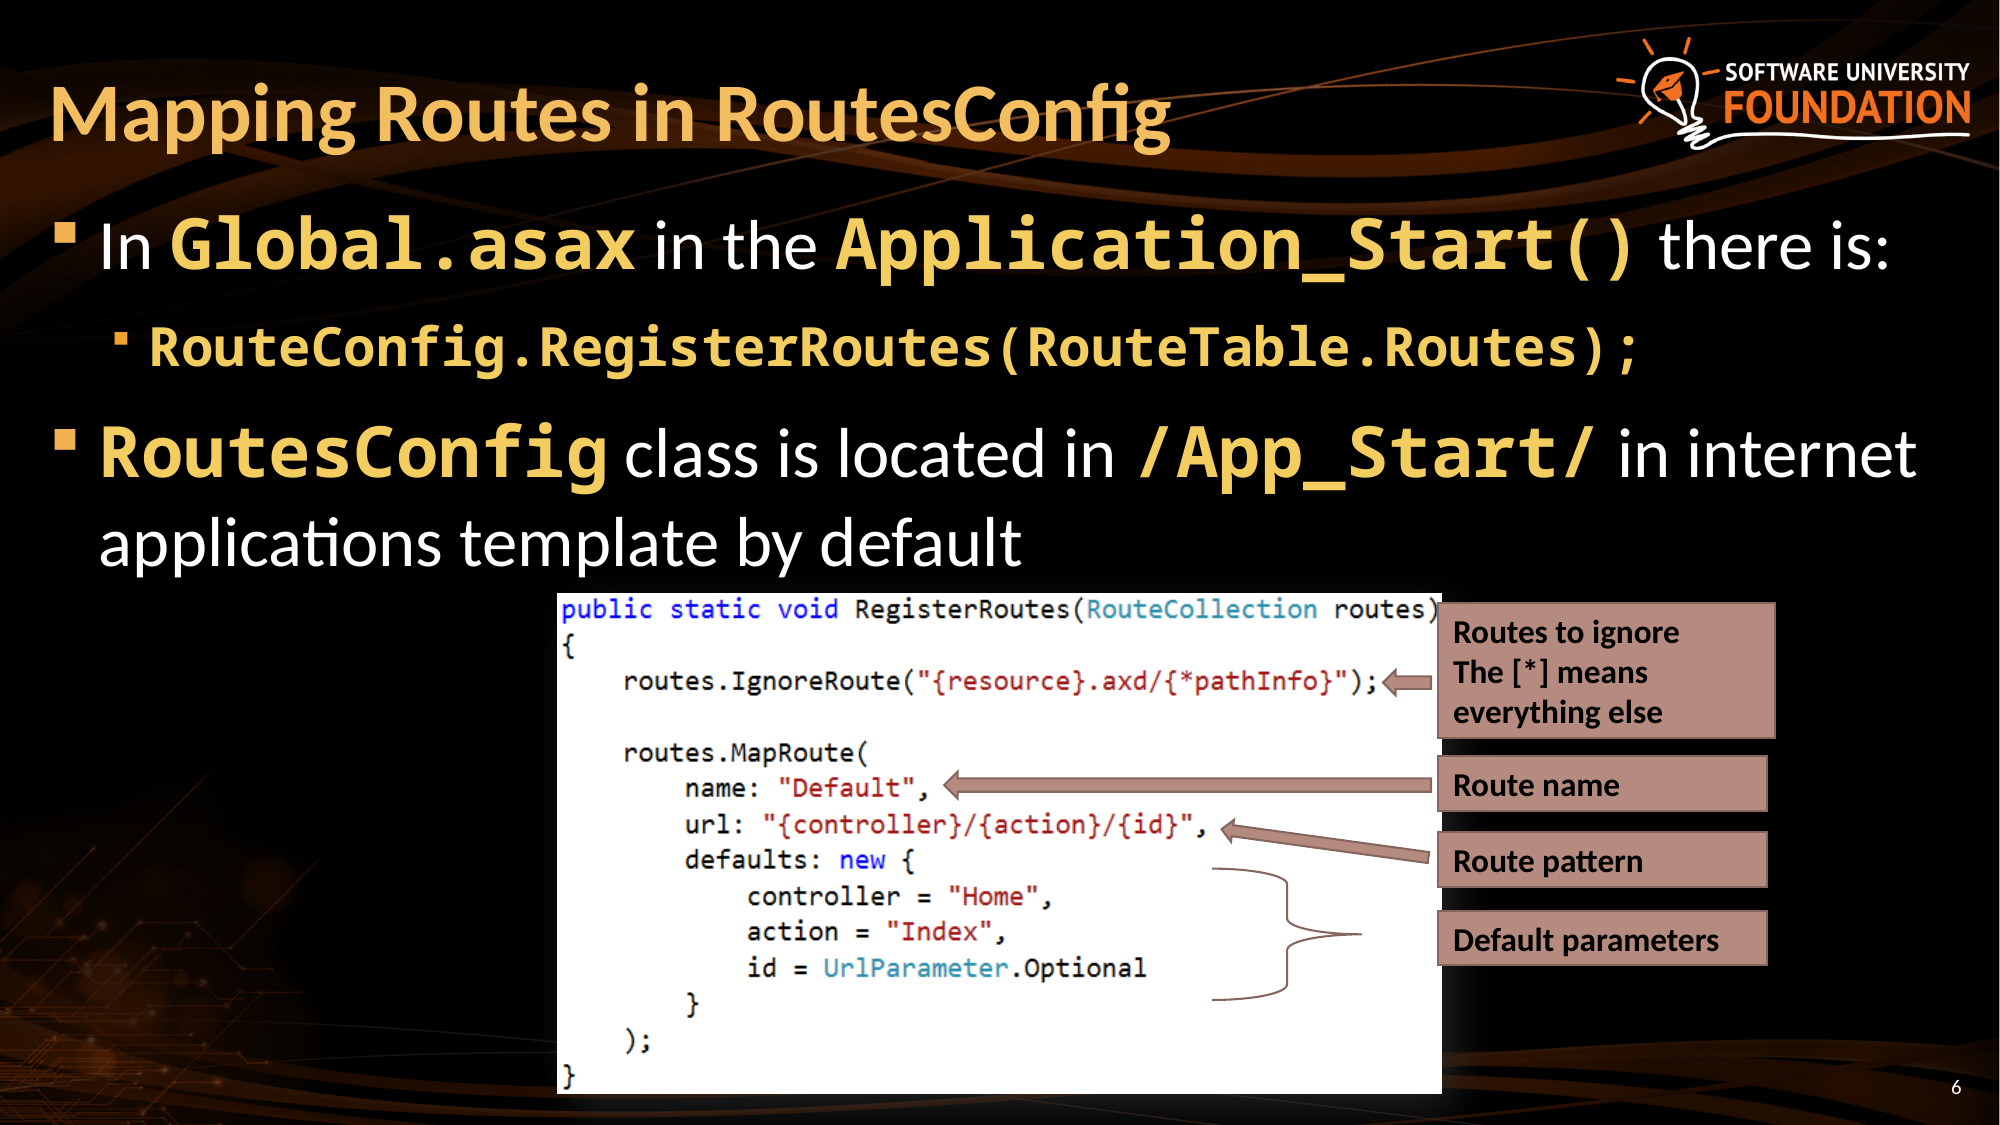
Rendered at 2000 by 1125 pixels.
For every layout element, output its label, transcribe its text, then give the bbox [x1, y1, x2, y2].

text_box Default parameters [1442, 910, 1768, 966]
picture [0, 0, 2000, 1125]
text_box Routes to ignore The [*] means everything else [1442, 602, 1776, 739]
list In Global.asax in the Application_Start() there is: RouteConfig.RegisterRoutes(RouteTable.Routes); RoutesConfig class is located in /App_Start/ in internet applications template by default [31, 188, 1968, 1103]
text_box Route name [1442, 755, 1768, 812]
text_box Route pattern [1442, 831, 1768, 888]
title Mapping Routes in RoutesConfig [30, 6, 1602, 189]
